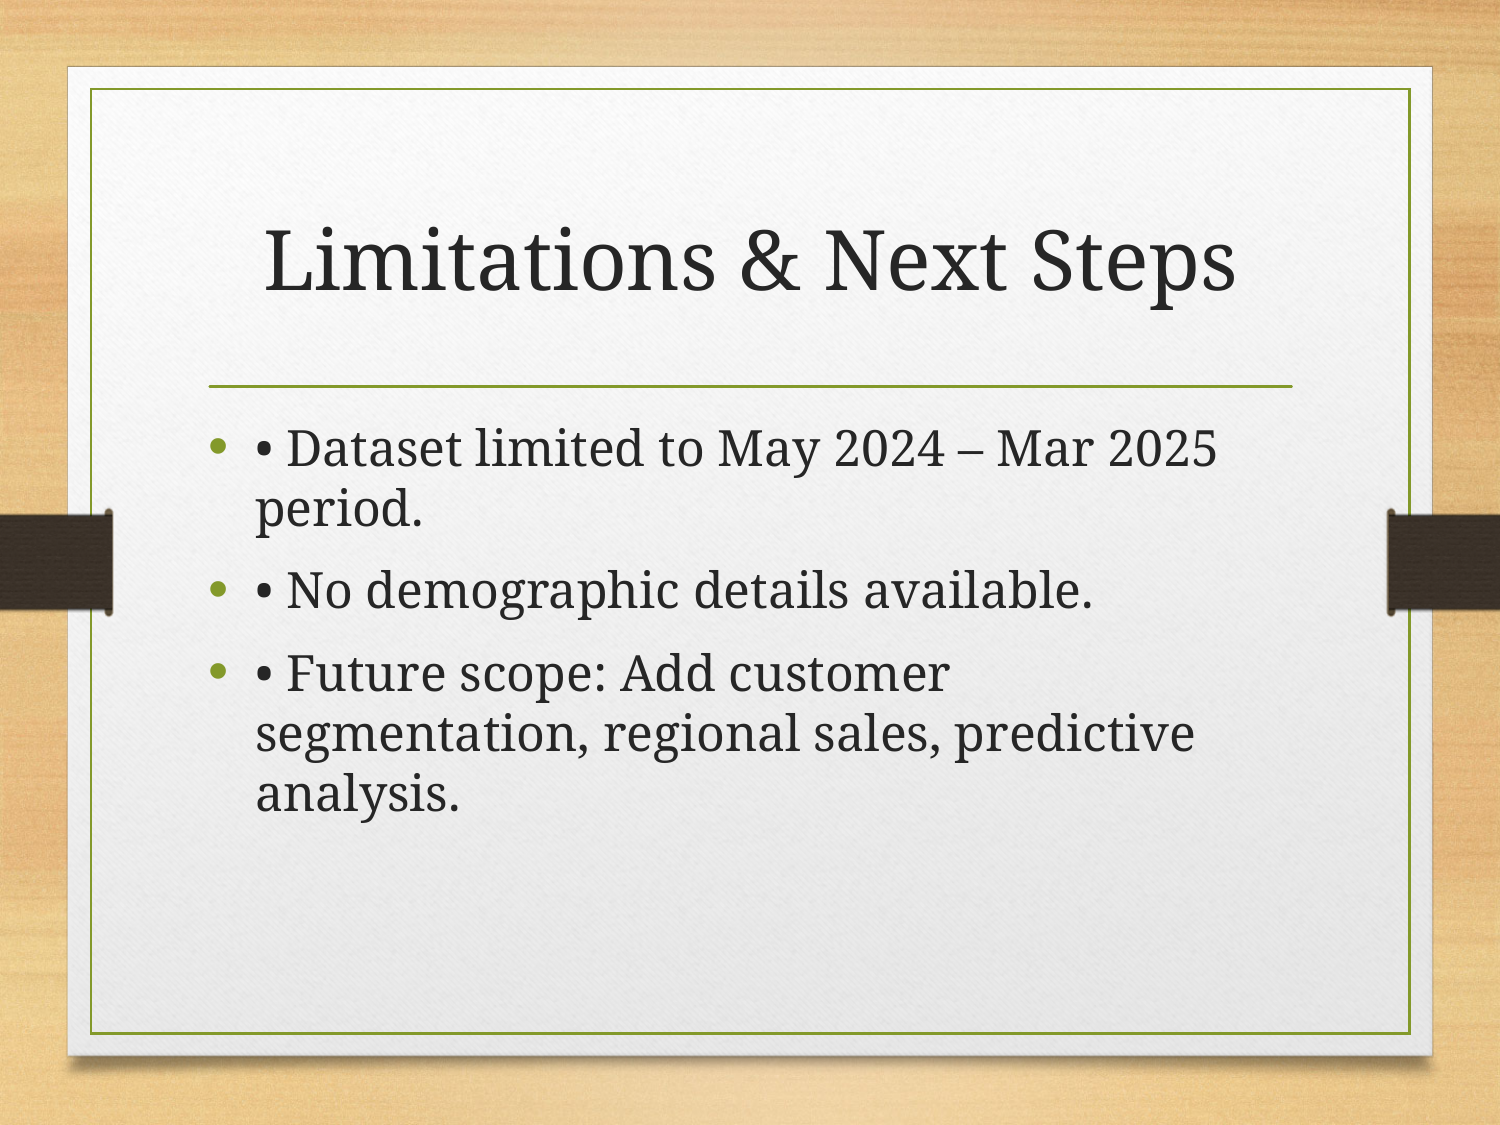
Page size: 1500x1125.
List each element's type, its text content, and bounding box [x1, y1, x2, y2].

picture [0, 0, 1500, 1125]
list • Dataset limited to May 2024 – Mar 2025 period. • No demographic details available. • Future scope: Add customer segmentation, regional sales, predictive analysis. [193, 408, 1309, 974]
title Limitations & Next Steps [193, 150, 1309, 365]
